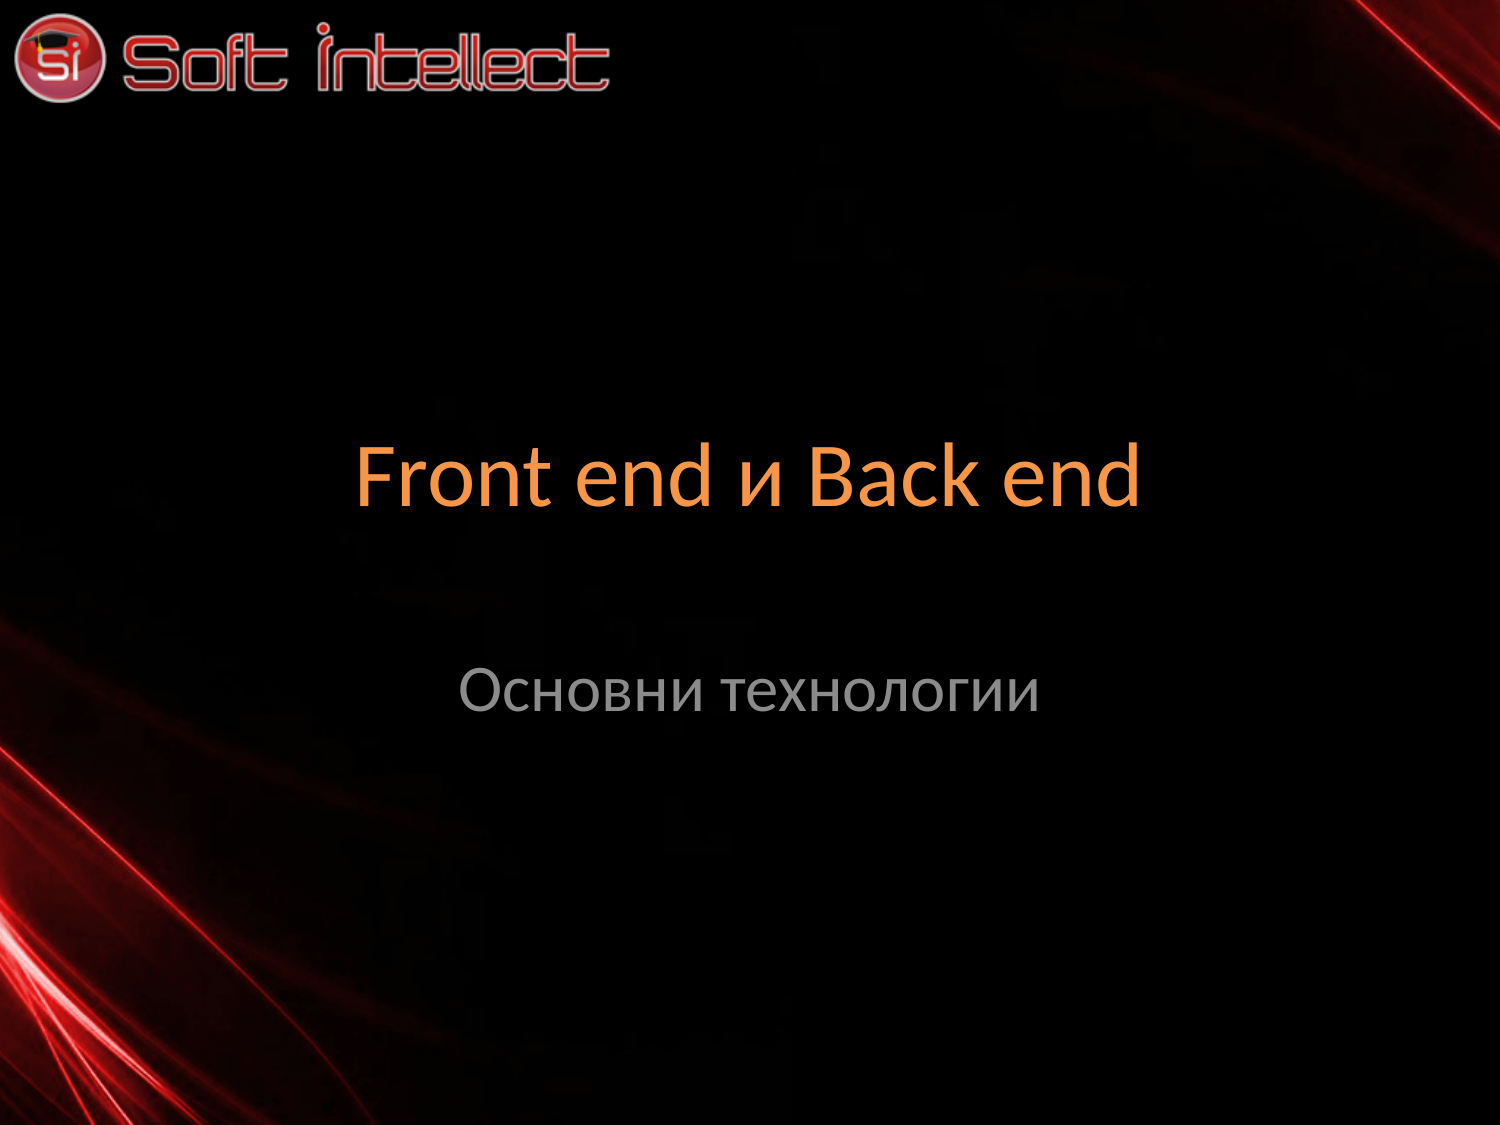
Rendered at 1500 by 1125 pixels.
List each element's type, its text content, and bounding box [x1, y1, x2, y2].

text_box Основни технологии [225, 637, 1275, 925]
text_box Front end и Back end [112, 349, 1388, 591]
picture [0, 0, 1500, 1125]
